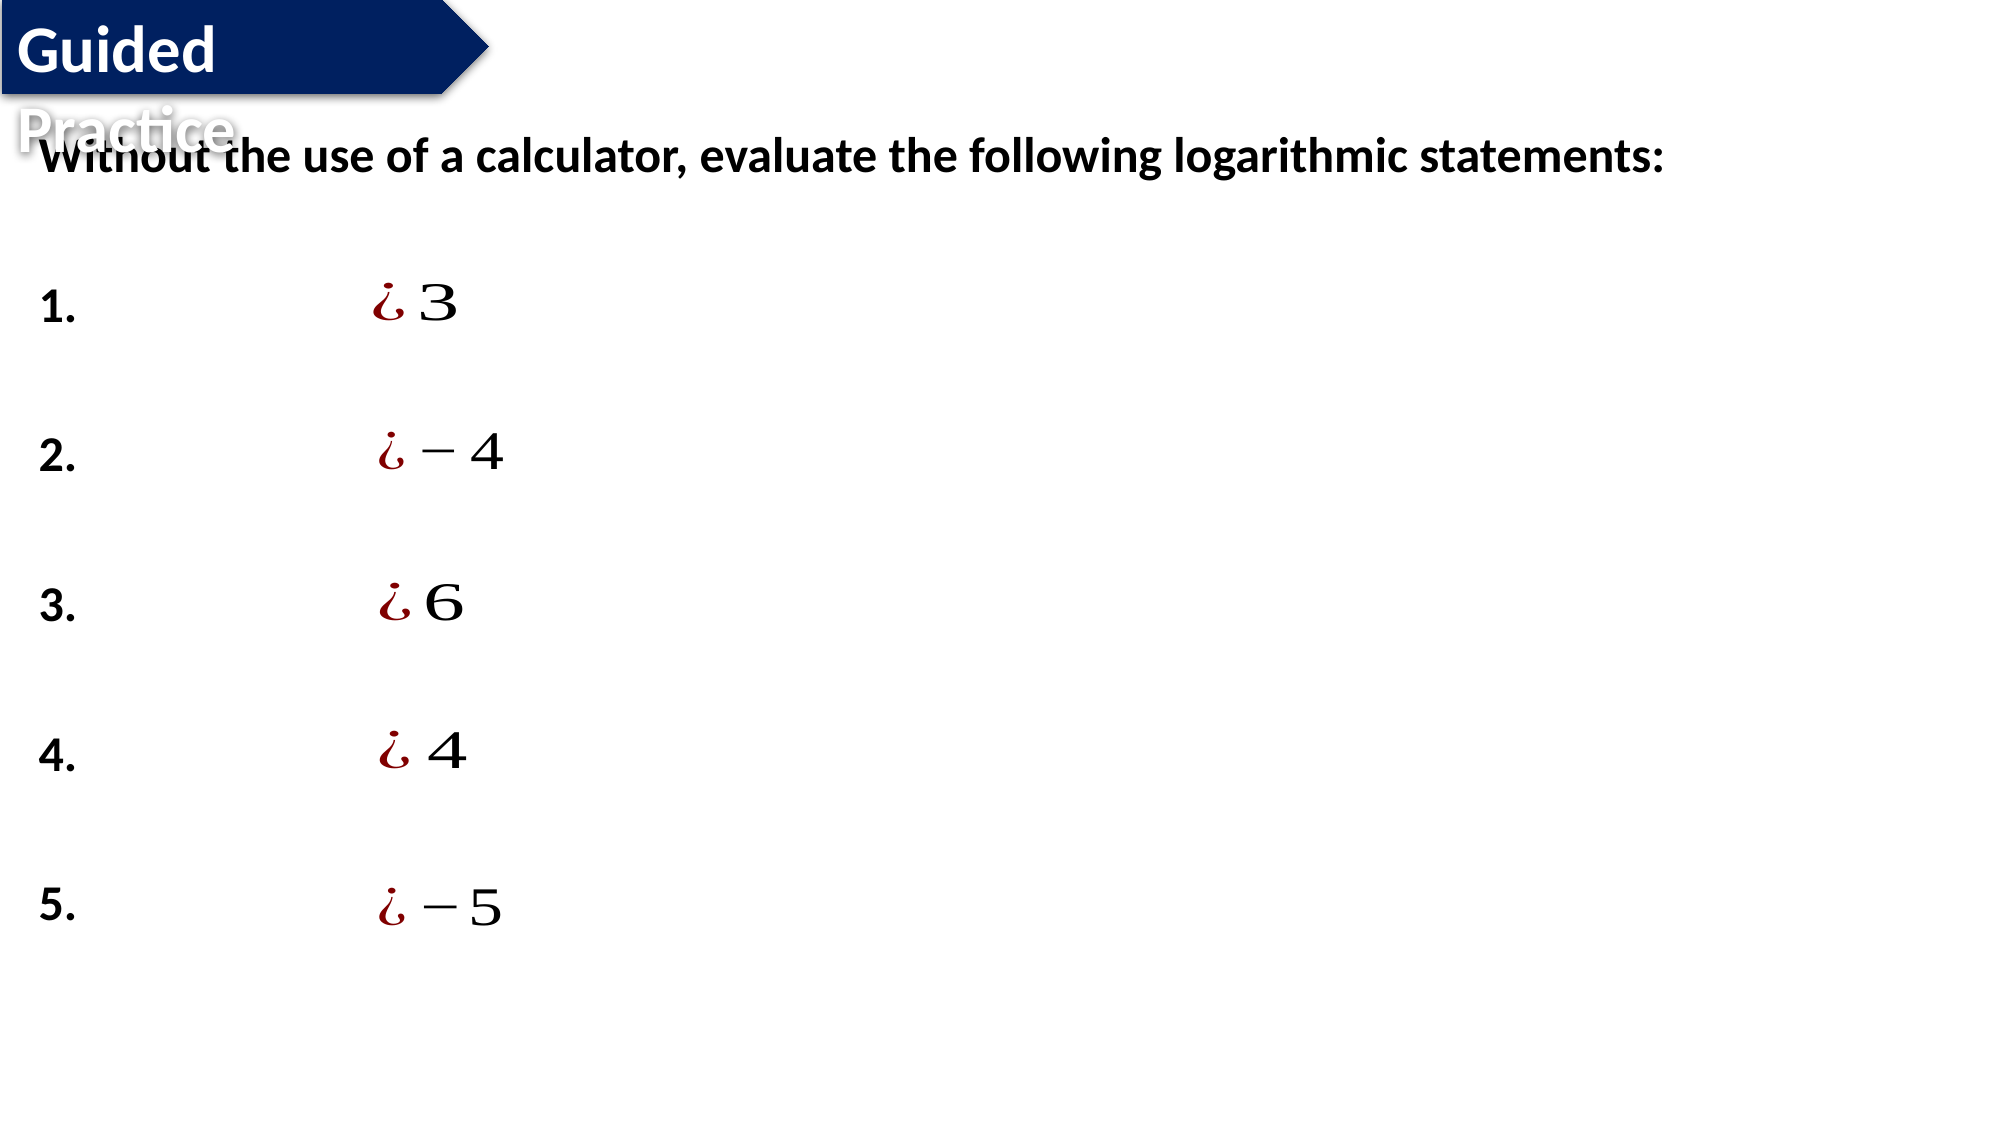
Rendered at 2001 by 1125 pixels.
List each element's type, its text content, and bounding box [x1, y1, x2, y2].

text_box Guided Practice [2, 0, 489, 94]
